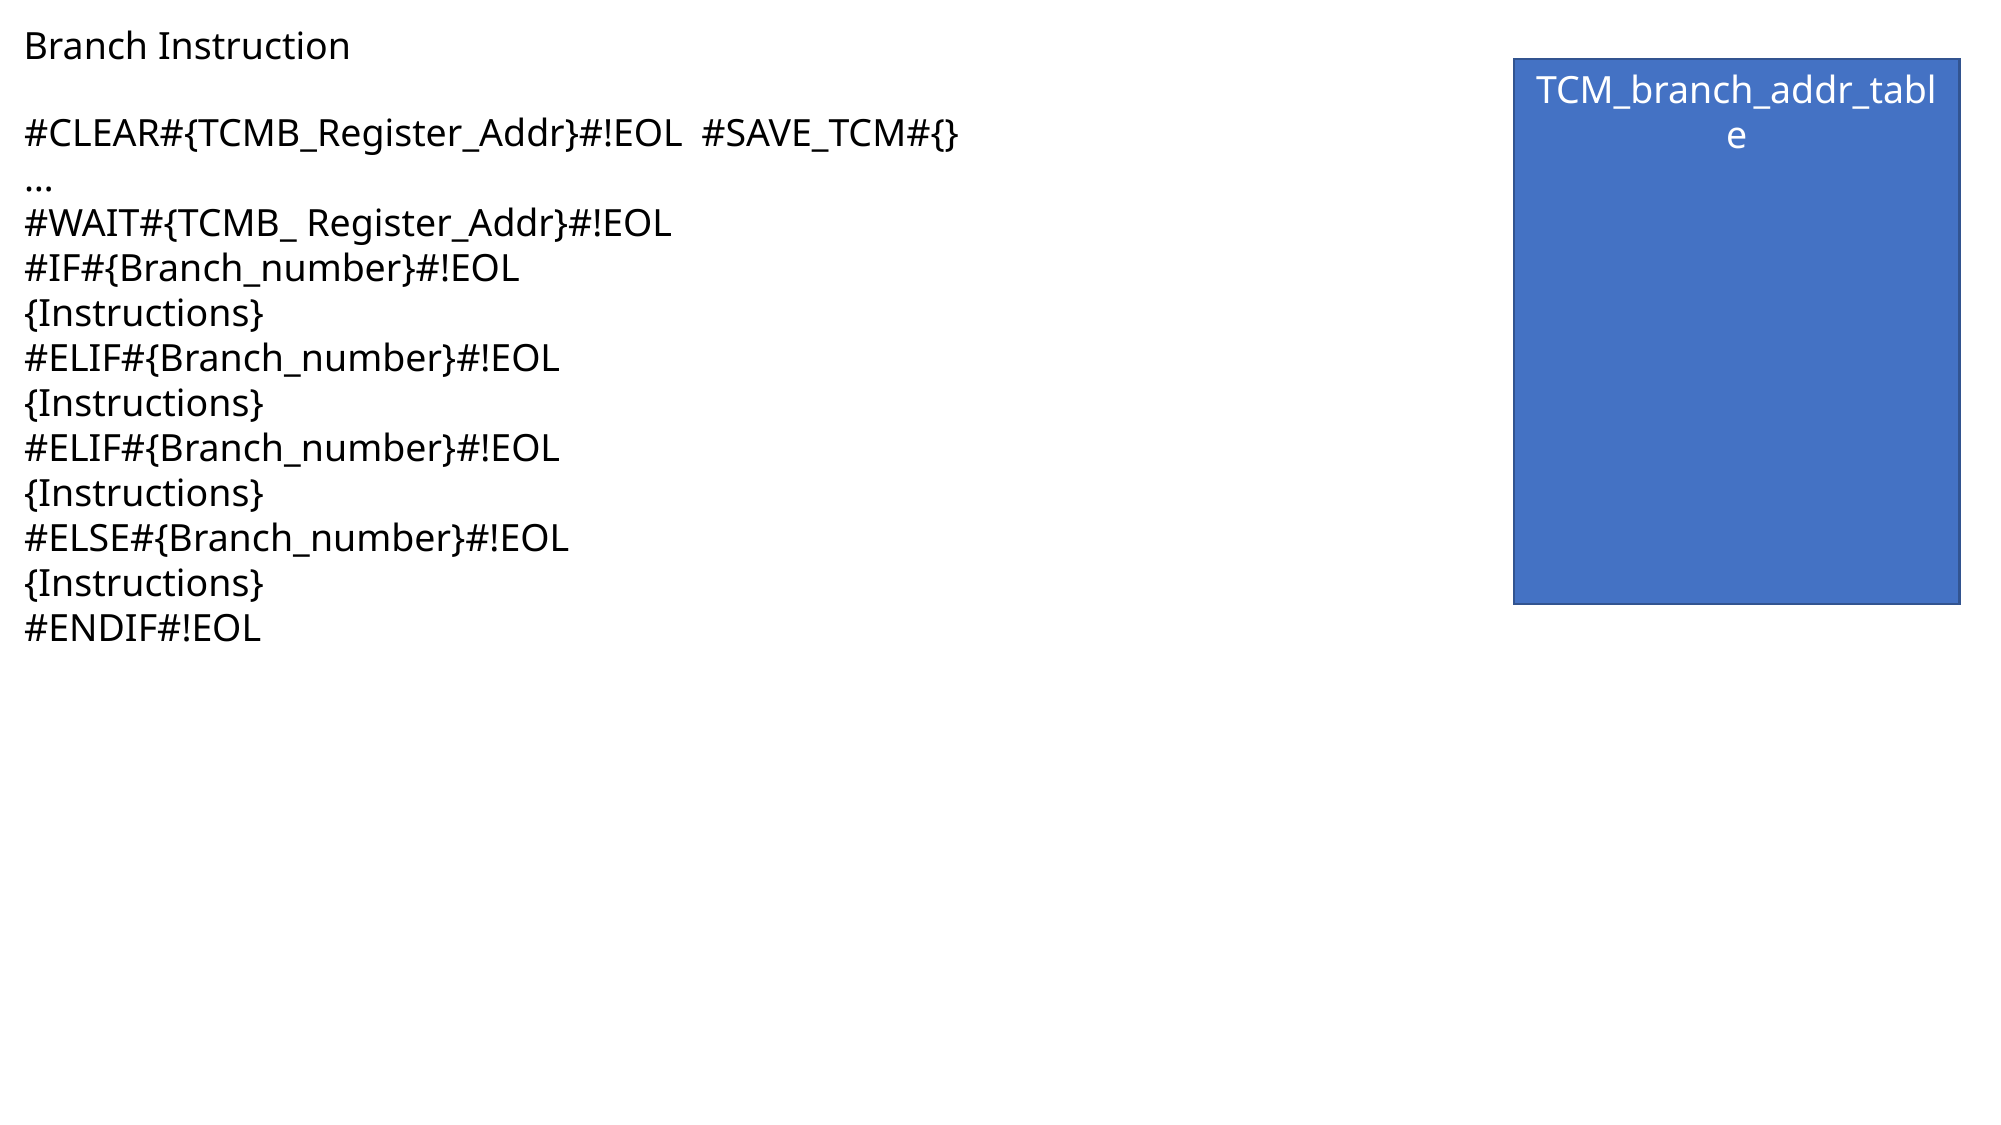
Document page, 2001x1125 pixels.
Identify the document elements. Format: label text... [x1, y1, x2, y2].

text_box TCM_branch_addr_table [1513, 58, 1961, 605]
text_box Branch Instruction [8, 14, 367, 75]
text_box #CLEAR#{TCMB_Register_Addr}#!EOL … #WAIT#{TCMB_ Register_Addr}#!EOL #IF#{Branch_number}#!EOL {Instructions} #ELIF#{Branch_number}#!EOL {Instructions} #ELIF#{Branch_number}#!EOL {Instructions} #ELSE#{Branch_number}#!EOL {Instructions} #ENDIF#!EOL [9, 101, 699, 702]
text_box #SAVE_TCM#{} [686, 101, 974, 207]
